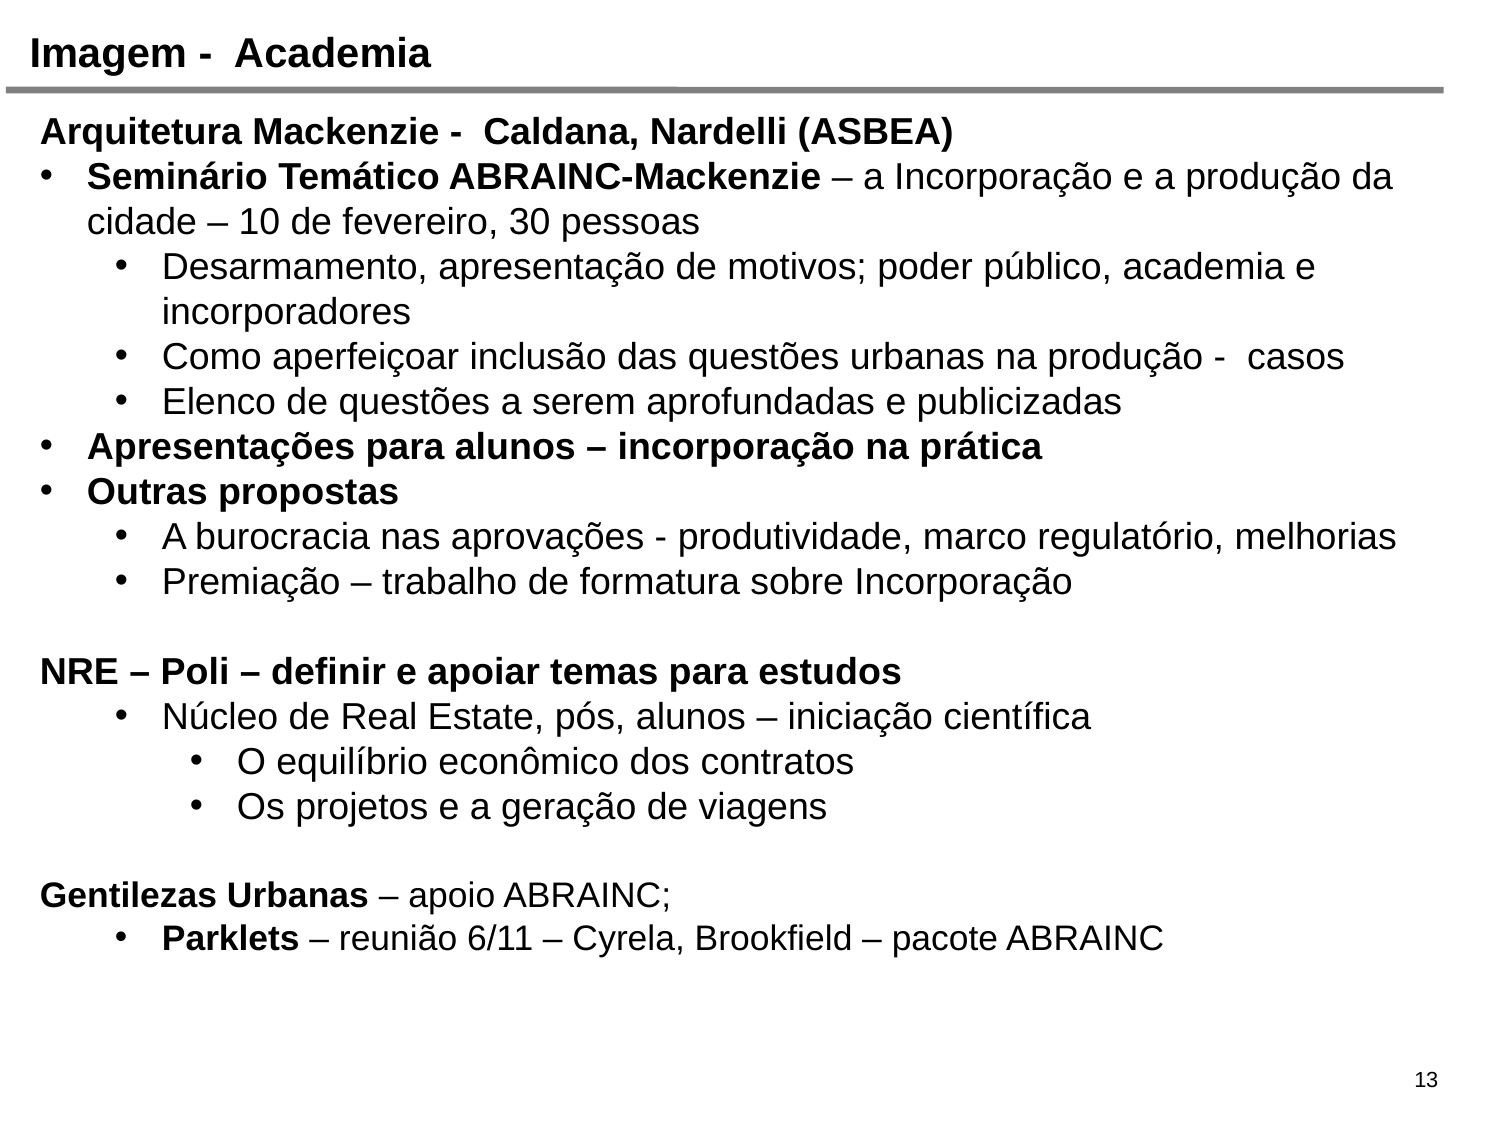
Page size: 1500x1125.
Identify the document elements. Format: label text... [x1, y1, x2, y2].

text_box Imagem - Academia [29, 25, 1457, 79]
text_box 13 [1399, 1058, 1500, 1100]
text_box Arquitetura Mackenzie - Caldana, Nardelli (ASBEA) Seminário Temático ABRAINC-Mackenzie – a Incorporação e a produção da cidade – 10 de fevereiro, 30 pessoas Desarmamento, apresentação de motivos; poder público, academia e incorporadores Como aperfeiçoar inclusão das questões urbanas na produção - casos Elenco de questões a serem aprofundadas e publicizadas Apresentações para alunos – incorporação na prática Outras propostas A burocracia nas aprovações - produtividade, marco regulatório, melhorias Premiação – trabalho de formatura sobre Incorporação NRE – Poli – definir e apoiar temas para estudos Núcleo de Real Estate, pós, alunos – iniciação científica O equilíbrio econômico dos contratos Os projetos e a geração de viagens Gentilezas Urbanas – apoio ABRAINC; Parklets – reunião 6/11 – Cyrela, Brookfield – pacote ABRAINC [29, 101, 1445, 1125]
